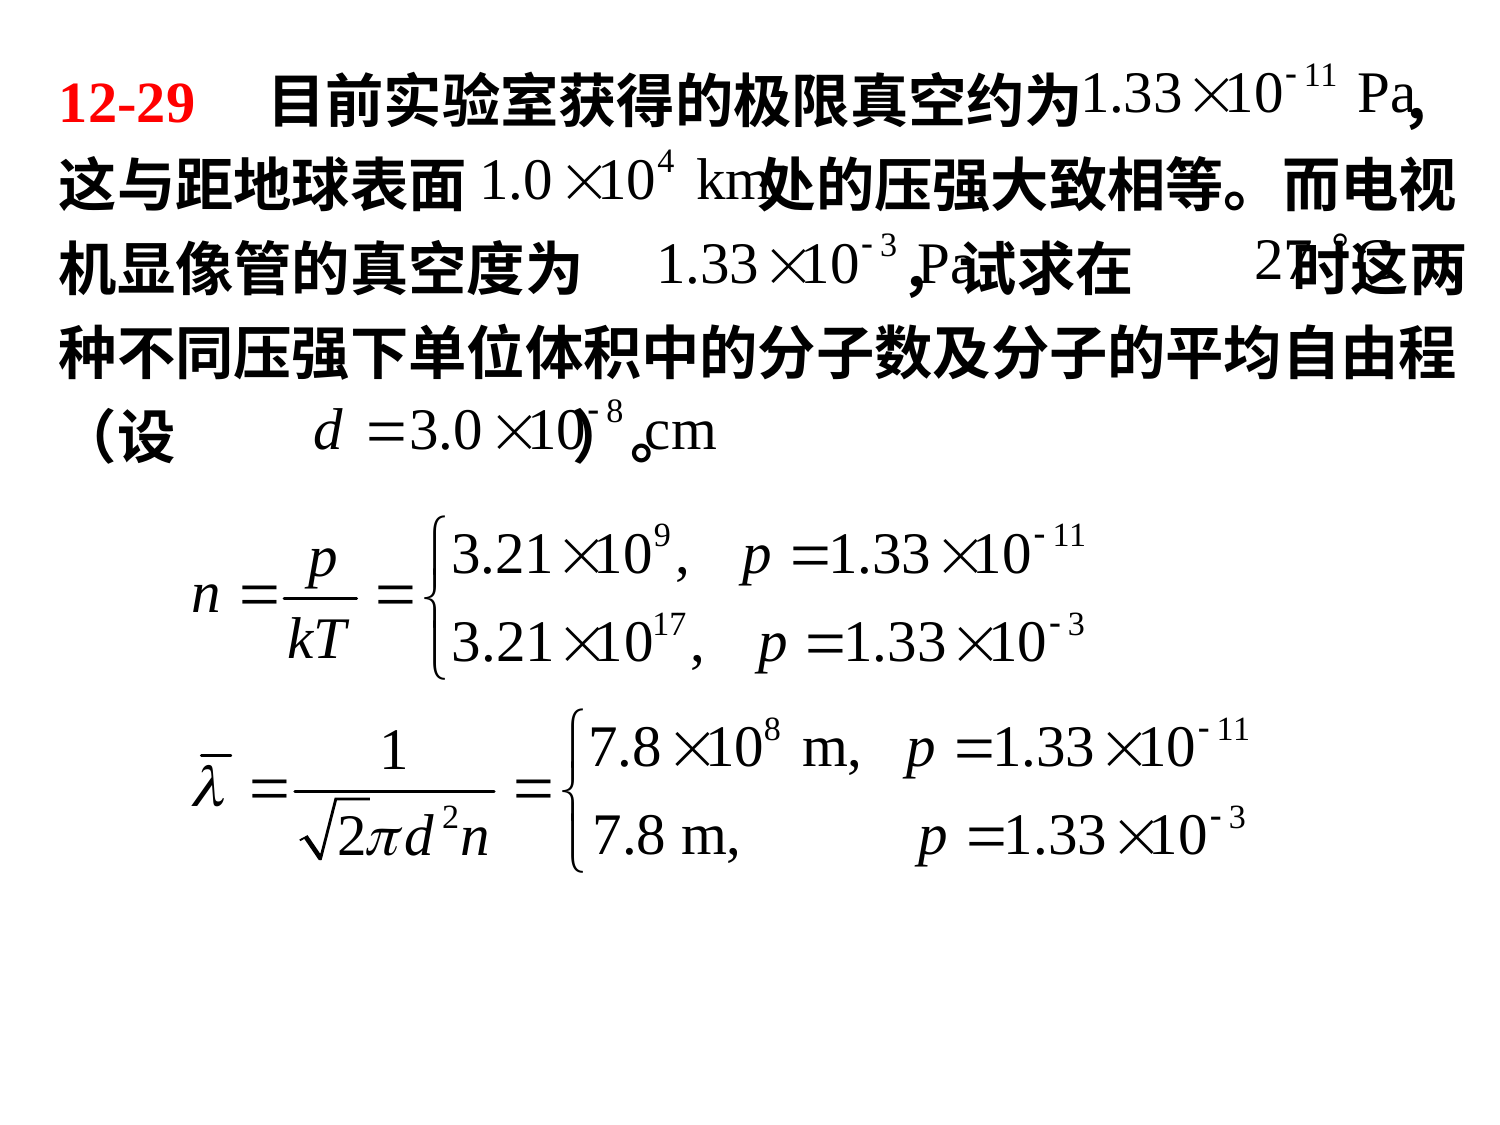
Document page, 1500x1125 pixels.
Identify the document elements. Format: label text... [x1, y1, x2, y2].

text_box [1245, 225, 1404, 295]
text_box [476, 135, 782, 215]
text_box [182, 503, 1265, 887]
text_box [305, 385, 729, 465]
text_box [652, 218, 993, 299]
text_box 12-29 目前实验室获得的极限真空约为 ，这与距地球表面 处的压强大致相等。而电视机显像管的真空度为 ，试求在 时这两种不同压强下单位体积中的分子数及分子的平均自由程（设 ）。 [44, 42, 1500, 478]
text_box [1076, 48, 1432, 128]
